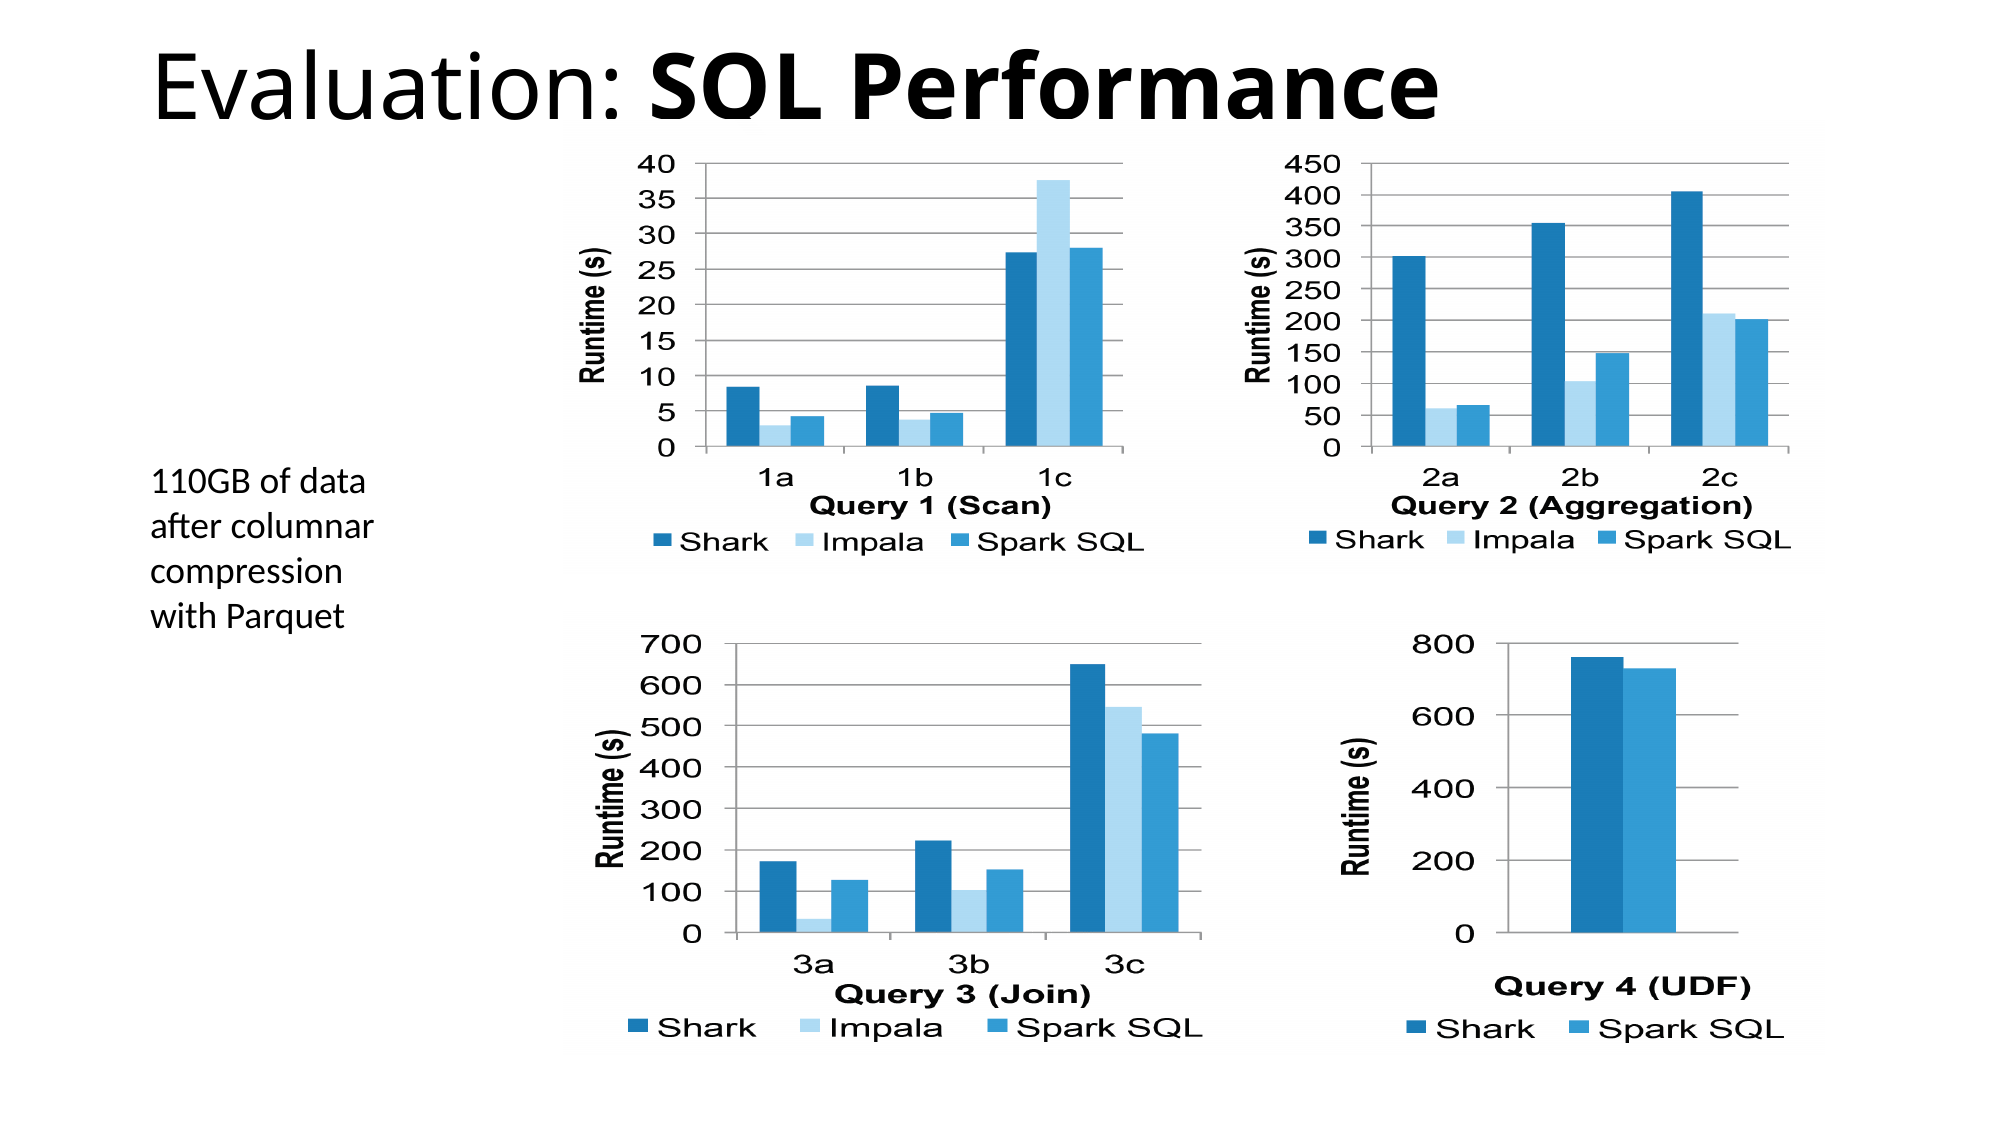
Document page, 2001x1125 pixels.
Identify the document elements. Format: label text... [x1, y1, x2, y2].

picture [563, 119, 1825, 574]
text_box 110GB of data after columnar compression with Parquet [135, 448, 457, 644]
title Evaluation: SQL Performance [135, 0, 1861, 199]
picture [563, 610, 1825, 1055]
